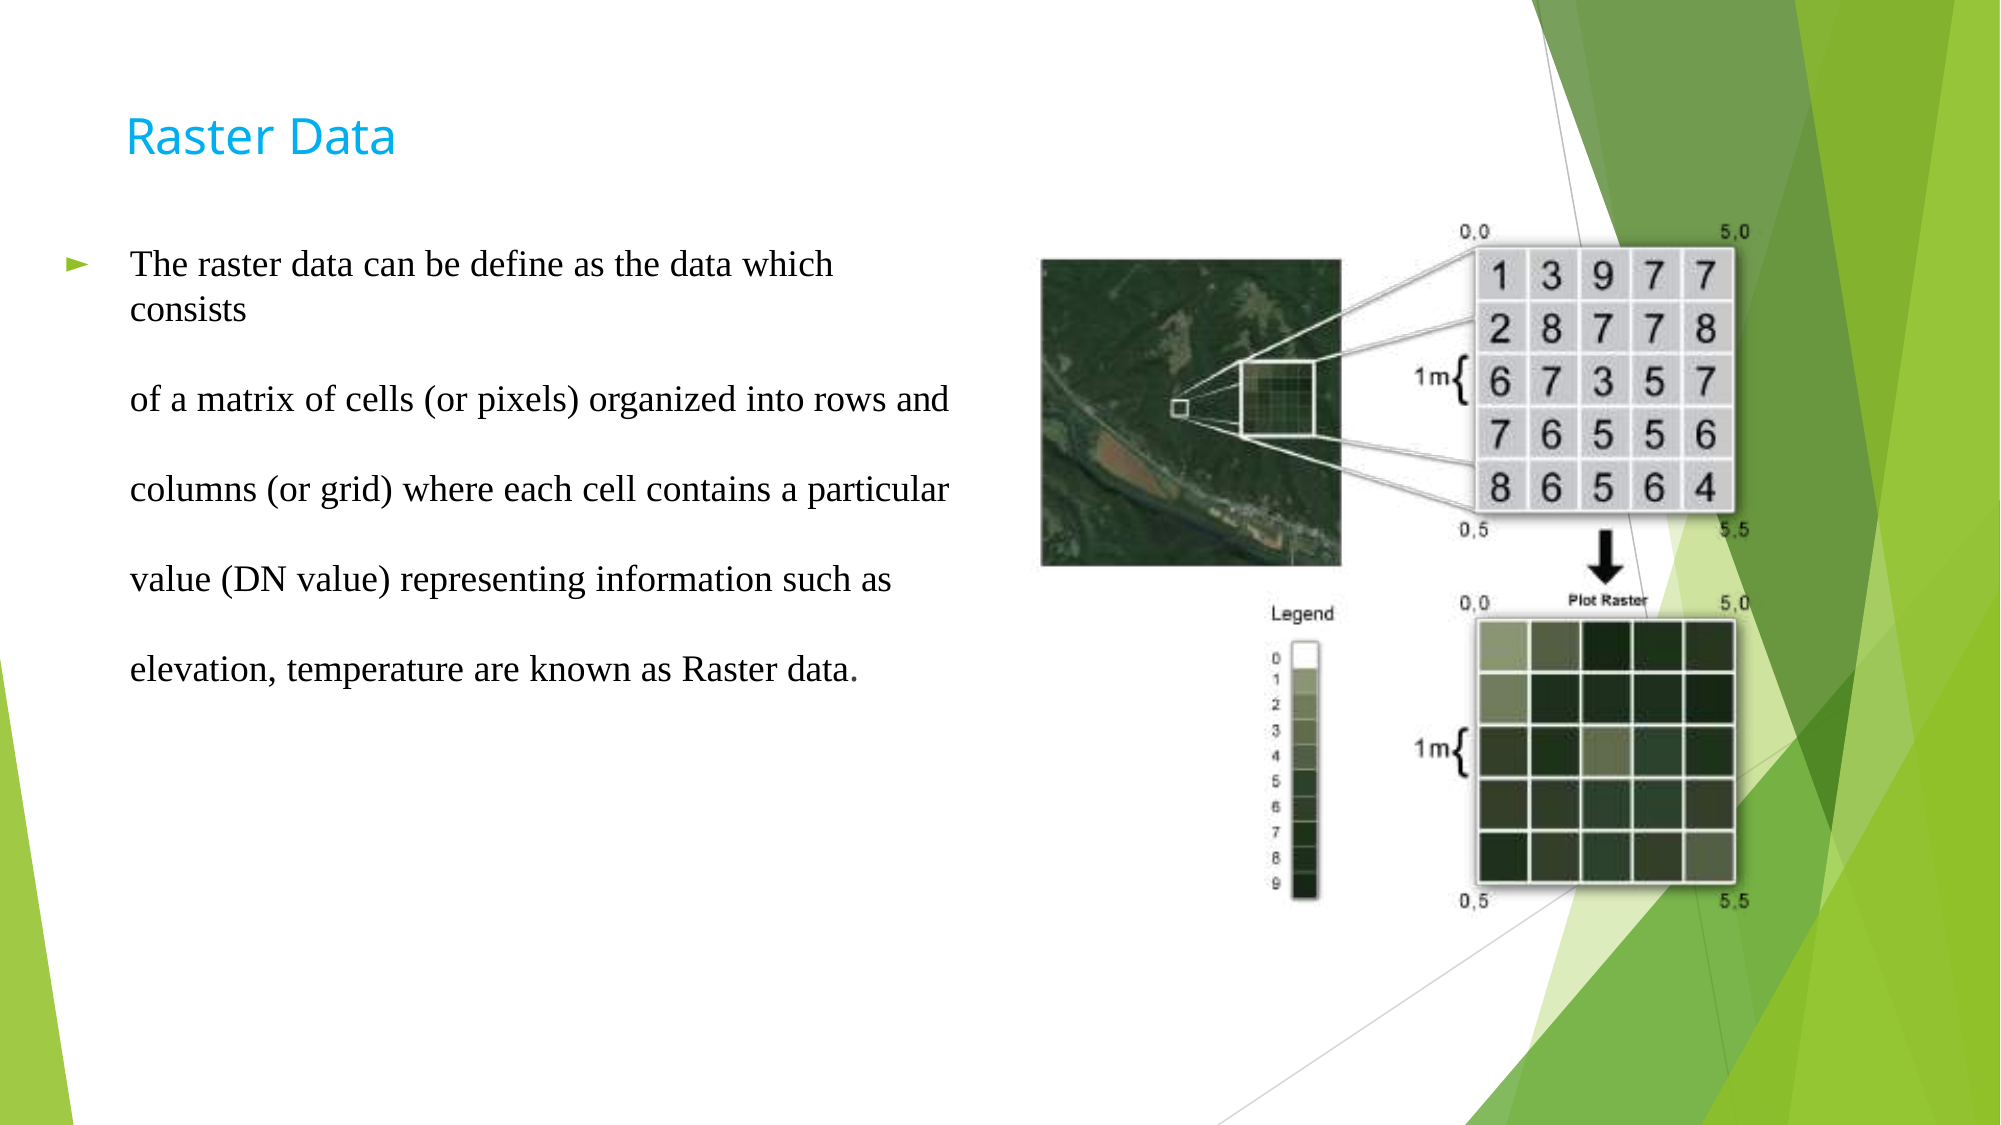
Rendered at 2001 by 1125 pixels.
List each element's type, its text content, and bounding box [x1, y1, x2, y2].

picture [1013, 208, 1812, 919]
text_box The raster data can be define as the data which consists of a matrix of cells (or pixels) organized into rows and columns (or grid) where each cell contains a particular value (DN value) representing information such as elevation, temperature are known as Raster data. [64, 236, 961, 689]
text_box [0, 658, 74, 1125]
title Raster Data [44, 63, 1333, 293]
